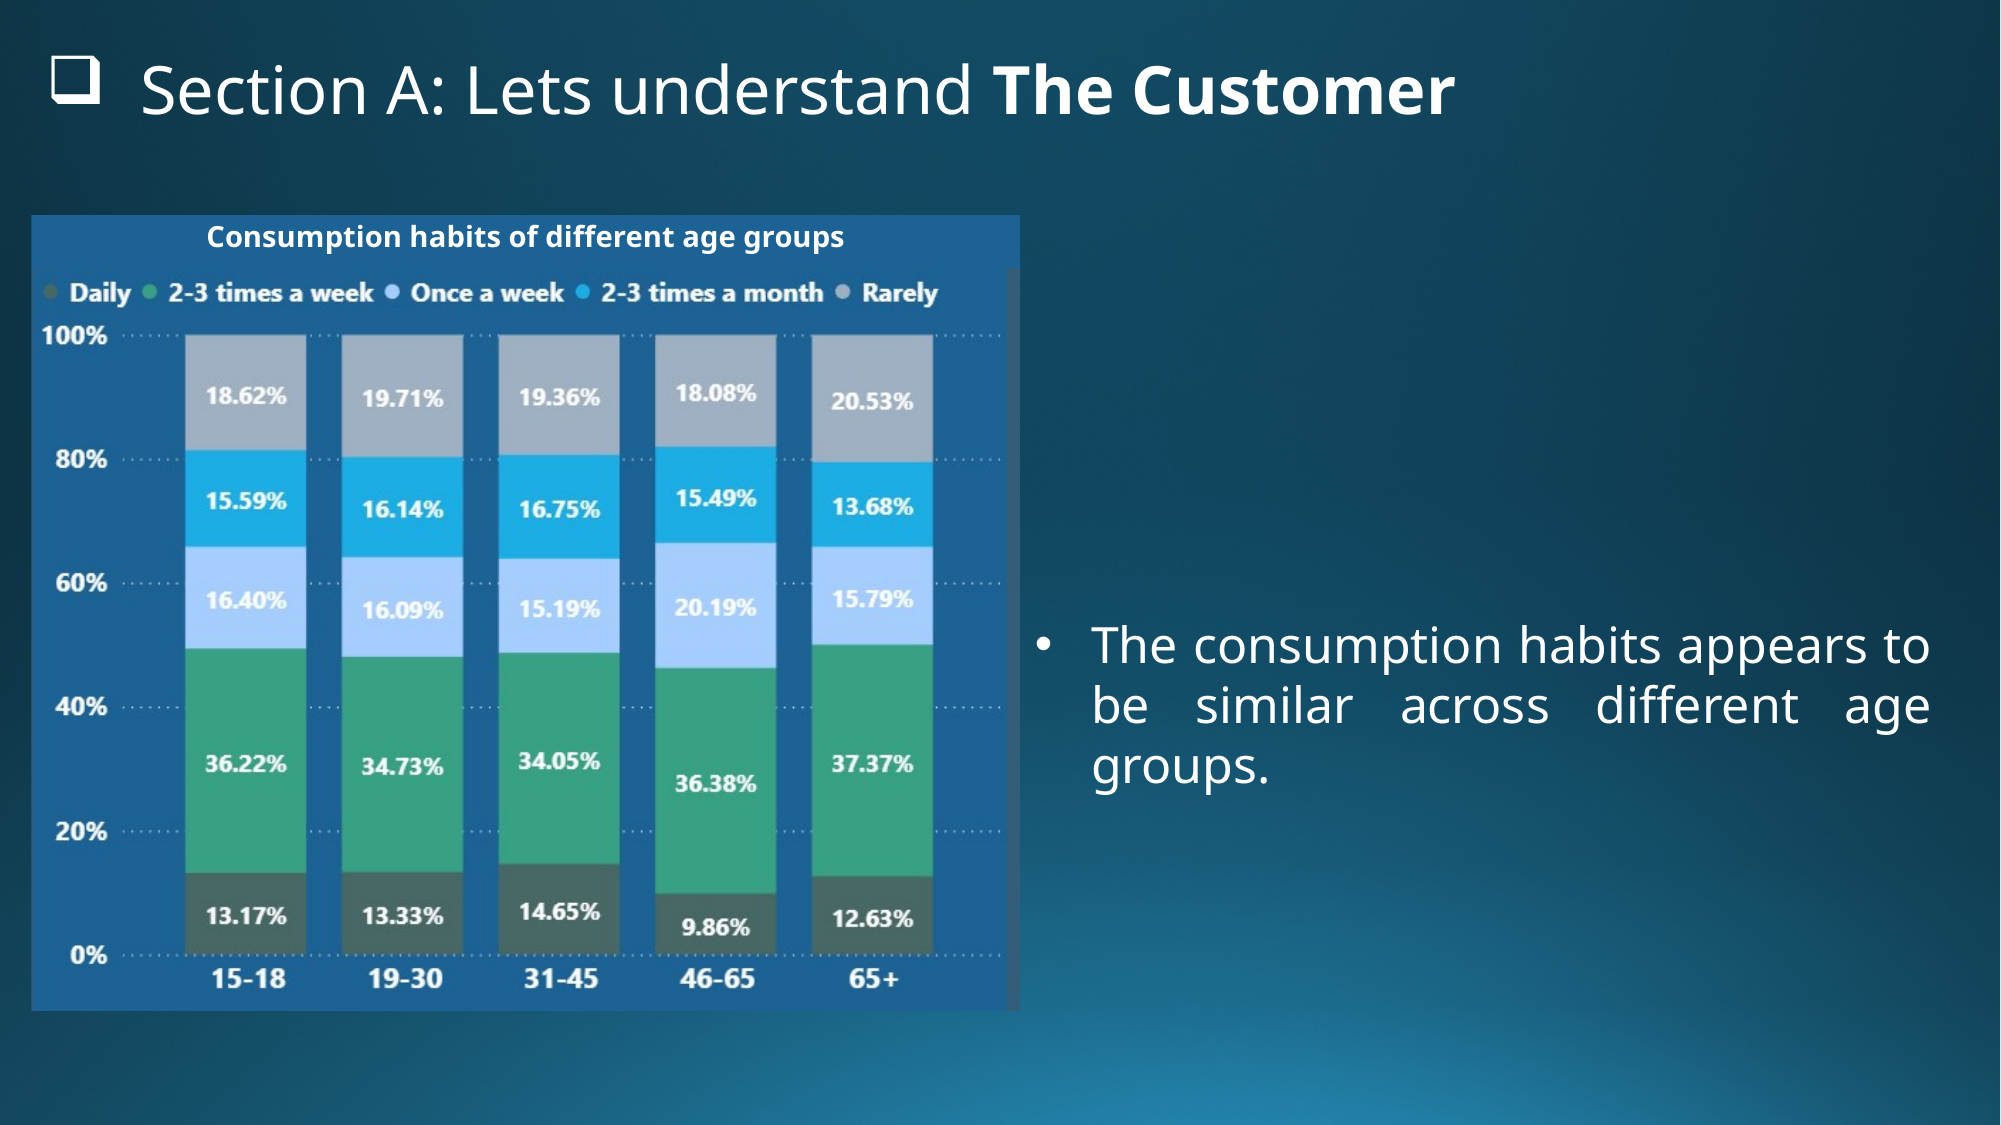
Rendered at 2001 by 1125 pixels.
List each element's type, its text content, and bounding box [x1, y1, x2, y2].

text_box The consumption habits appears to be similar across different age groups. [1020, 605, 1947, 906]
list Consumption habits of different age groups [31, 215, 1020, 268]
title Section A: Lets understand The Customer [31, 55, 1718, 131]
picture [0, 0, 2001, 1125]
